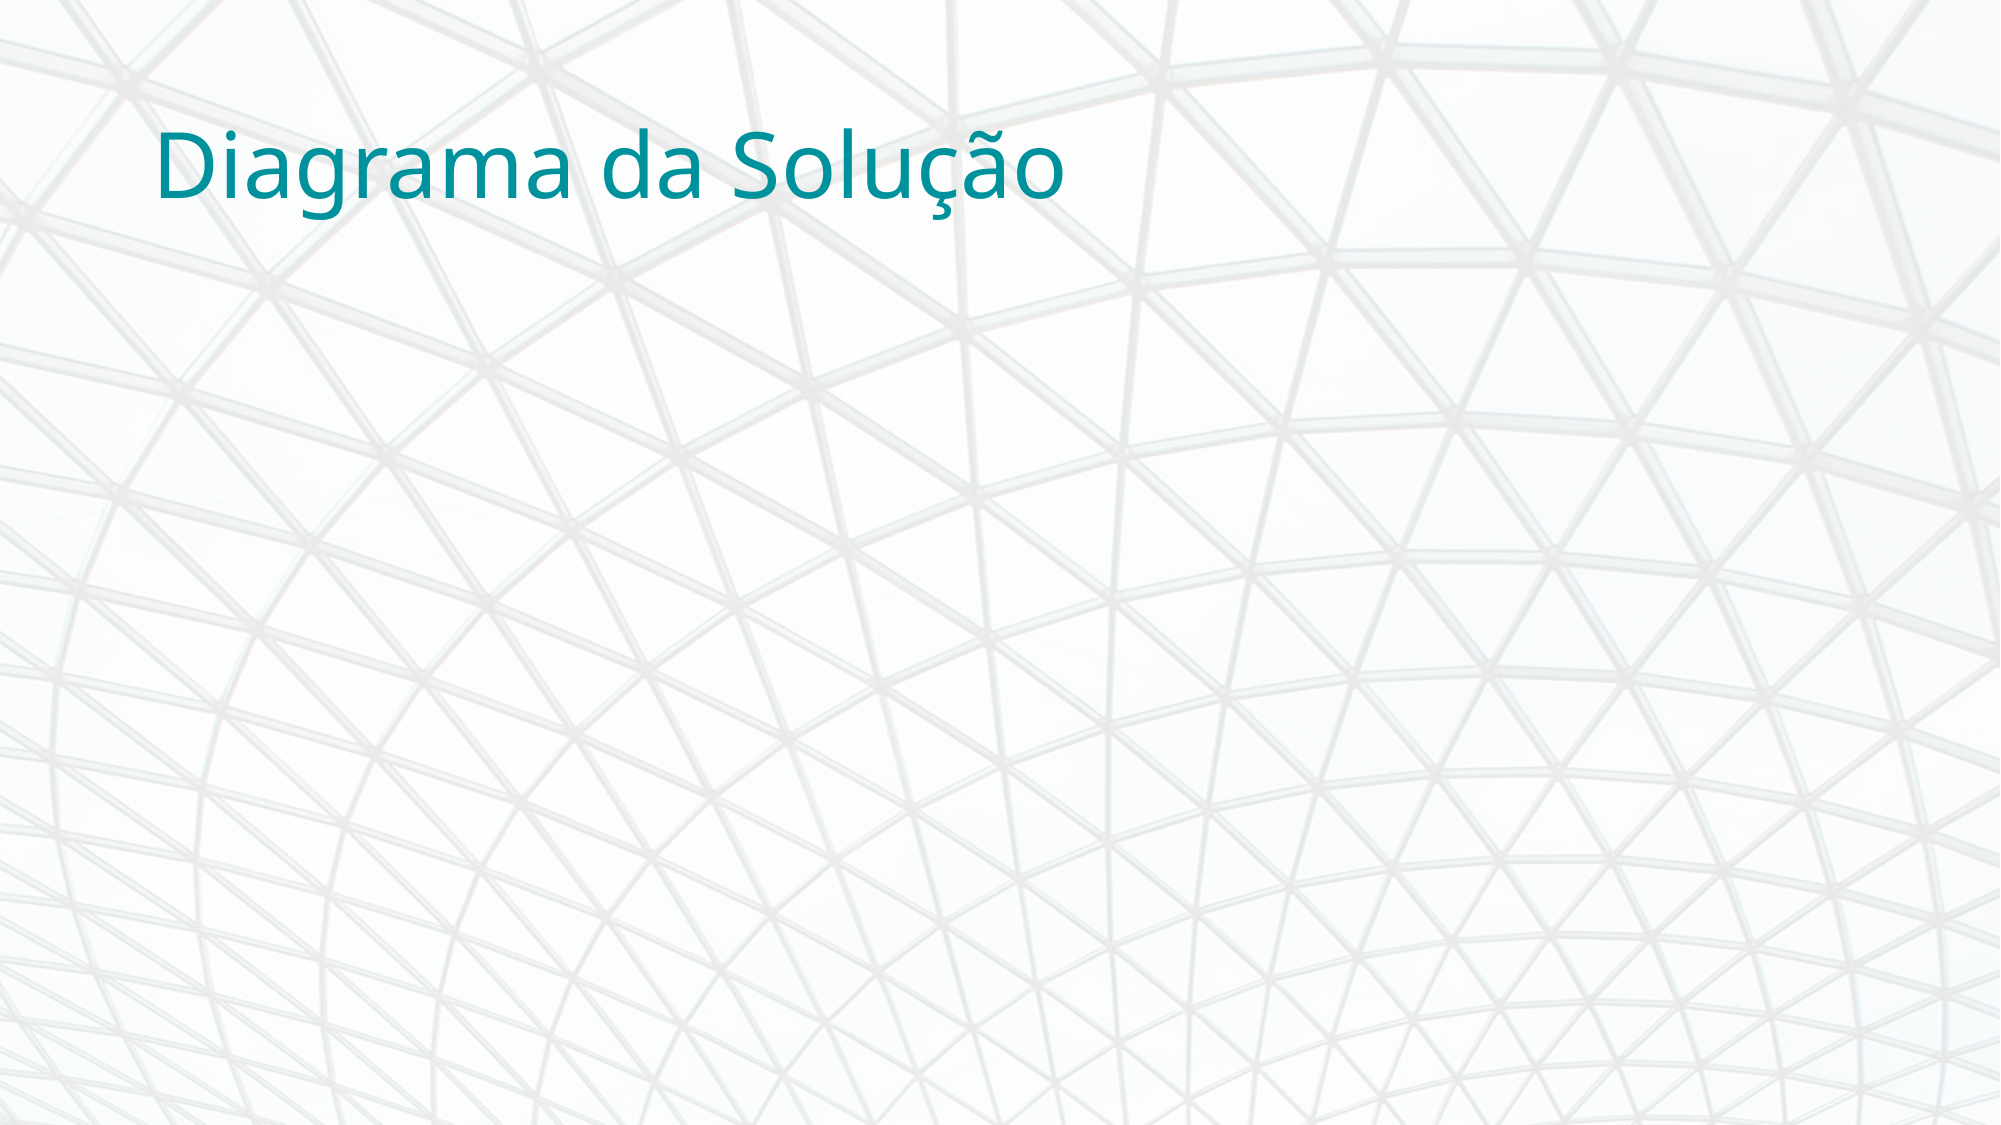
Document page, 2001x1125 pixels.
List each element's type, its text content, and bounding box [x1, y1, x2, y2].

title Diagrama da Solução [137, 59, 1863, 278]
